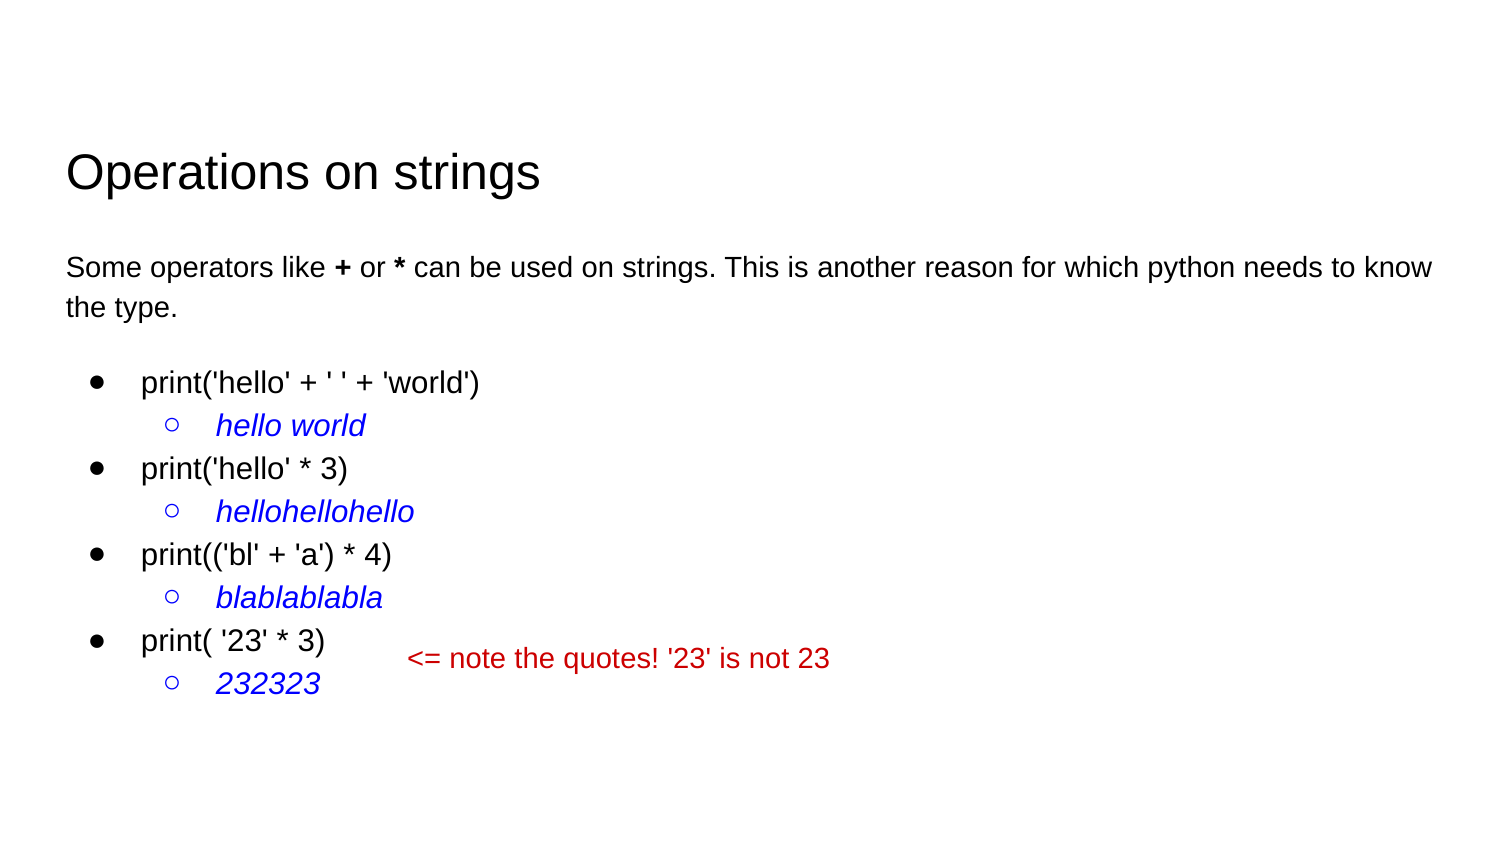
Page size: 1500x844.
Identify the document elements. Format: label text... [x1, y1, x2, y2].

text_box Operations on strings [51, 91, 1396, 215]
text_box Some operators like + or * can be used on strings. This is another reason for which python needs to know the type. print('hello' + ' ' + 'world') hello world print('hello' * 3) hellohellohello print(('bl' + 'a') * 4) blablablabla print( '23' * 3) 232323 [51, 227, 1485, 750]
text_box <= note the quotes! '23' is not 23 [392, 624, 1001, 696]
